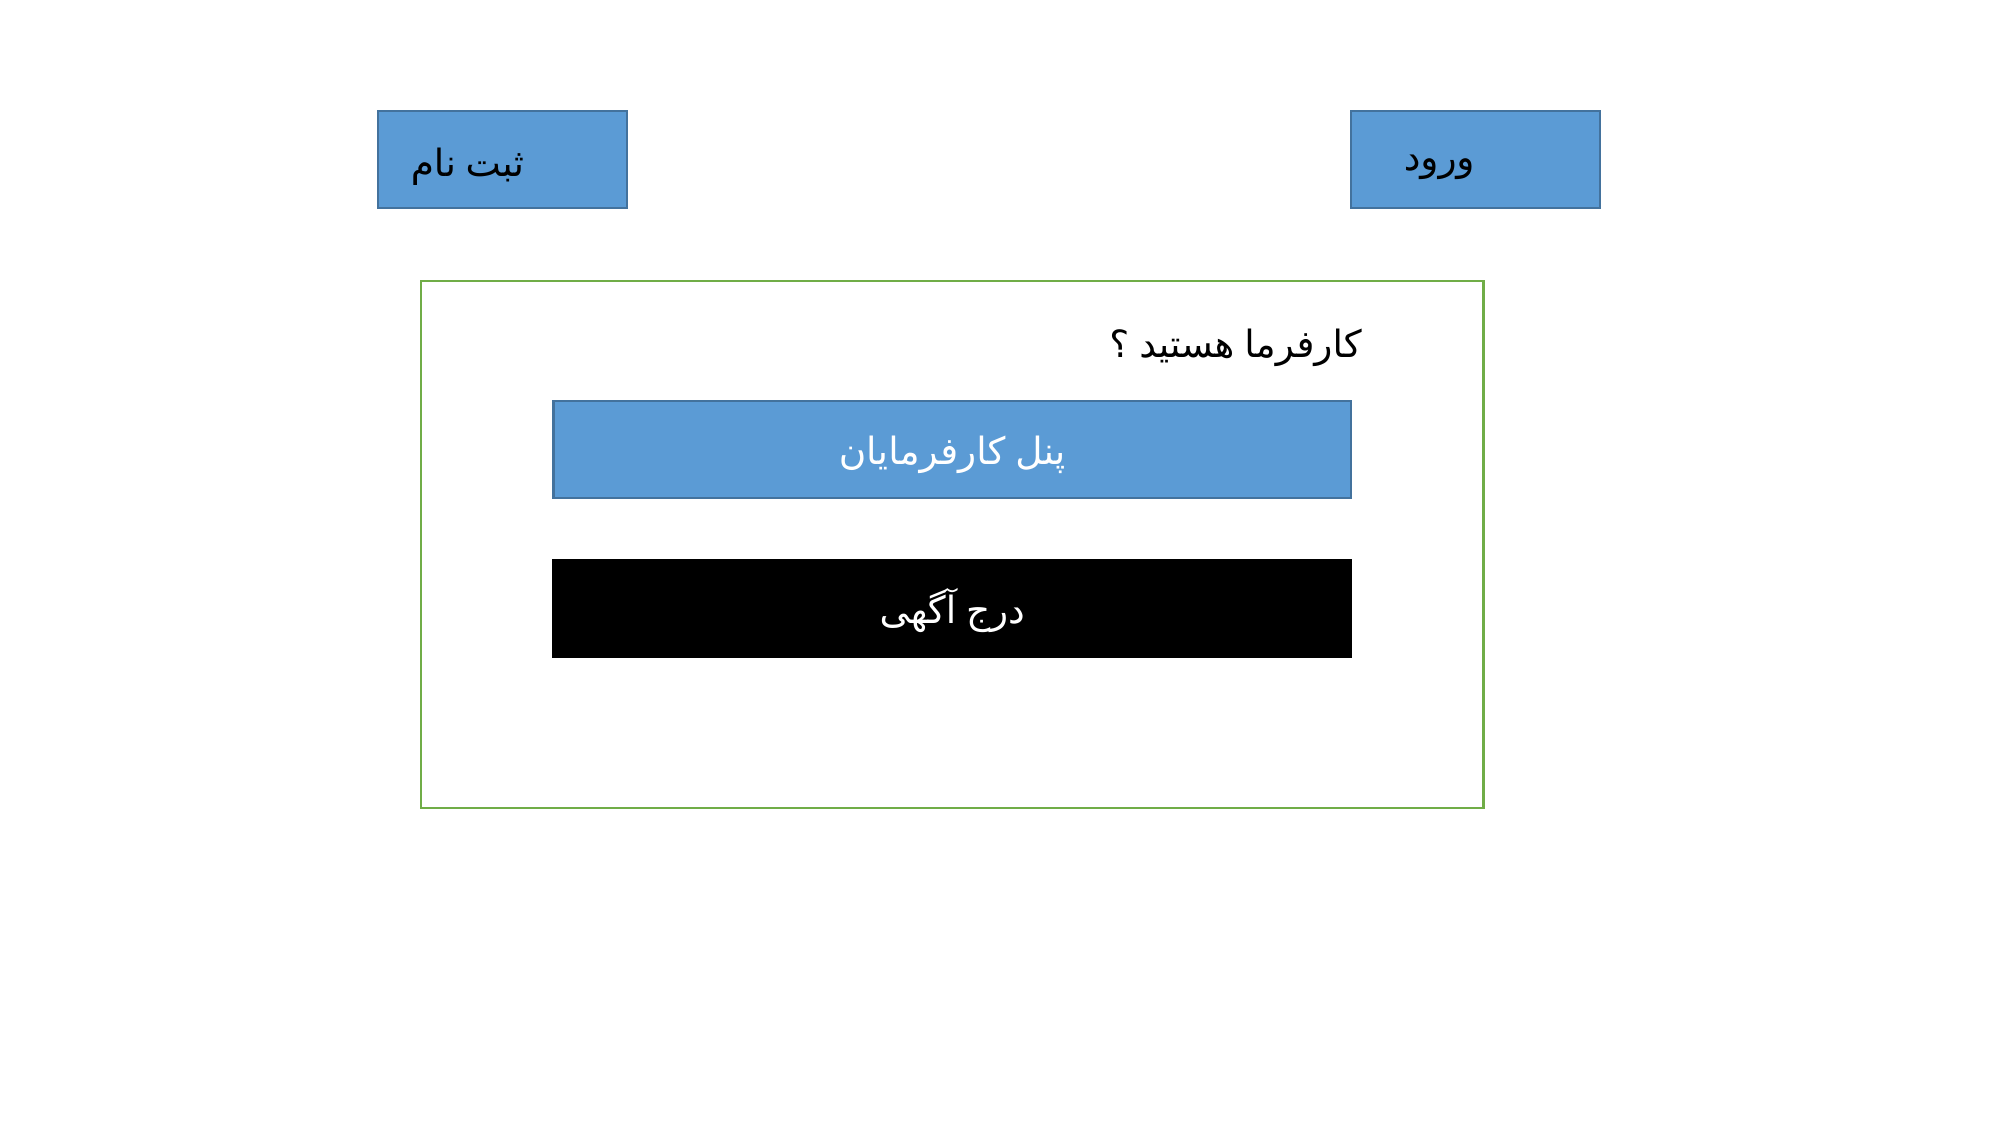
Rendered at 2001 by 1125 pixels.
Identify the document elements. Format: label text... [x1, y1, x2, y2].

text_box ورود [1339, 126, 1549, 186]
text_box کارفرما هستید ؟ [445, 312, 1377, 373]
text_box [377, 110, 628, 209]
text_box ثبت نام [359, 131, 576, 192]
text_box [1350, 110, 1601, 209]
text_box پنل کارفرمایان [552, 400, 1352, 499]
text_box درج آگهی [552, 559, 1352, 658]
text_box [420, 280, 1485, 809]
